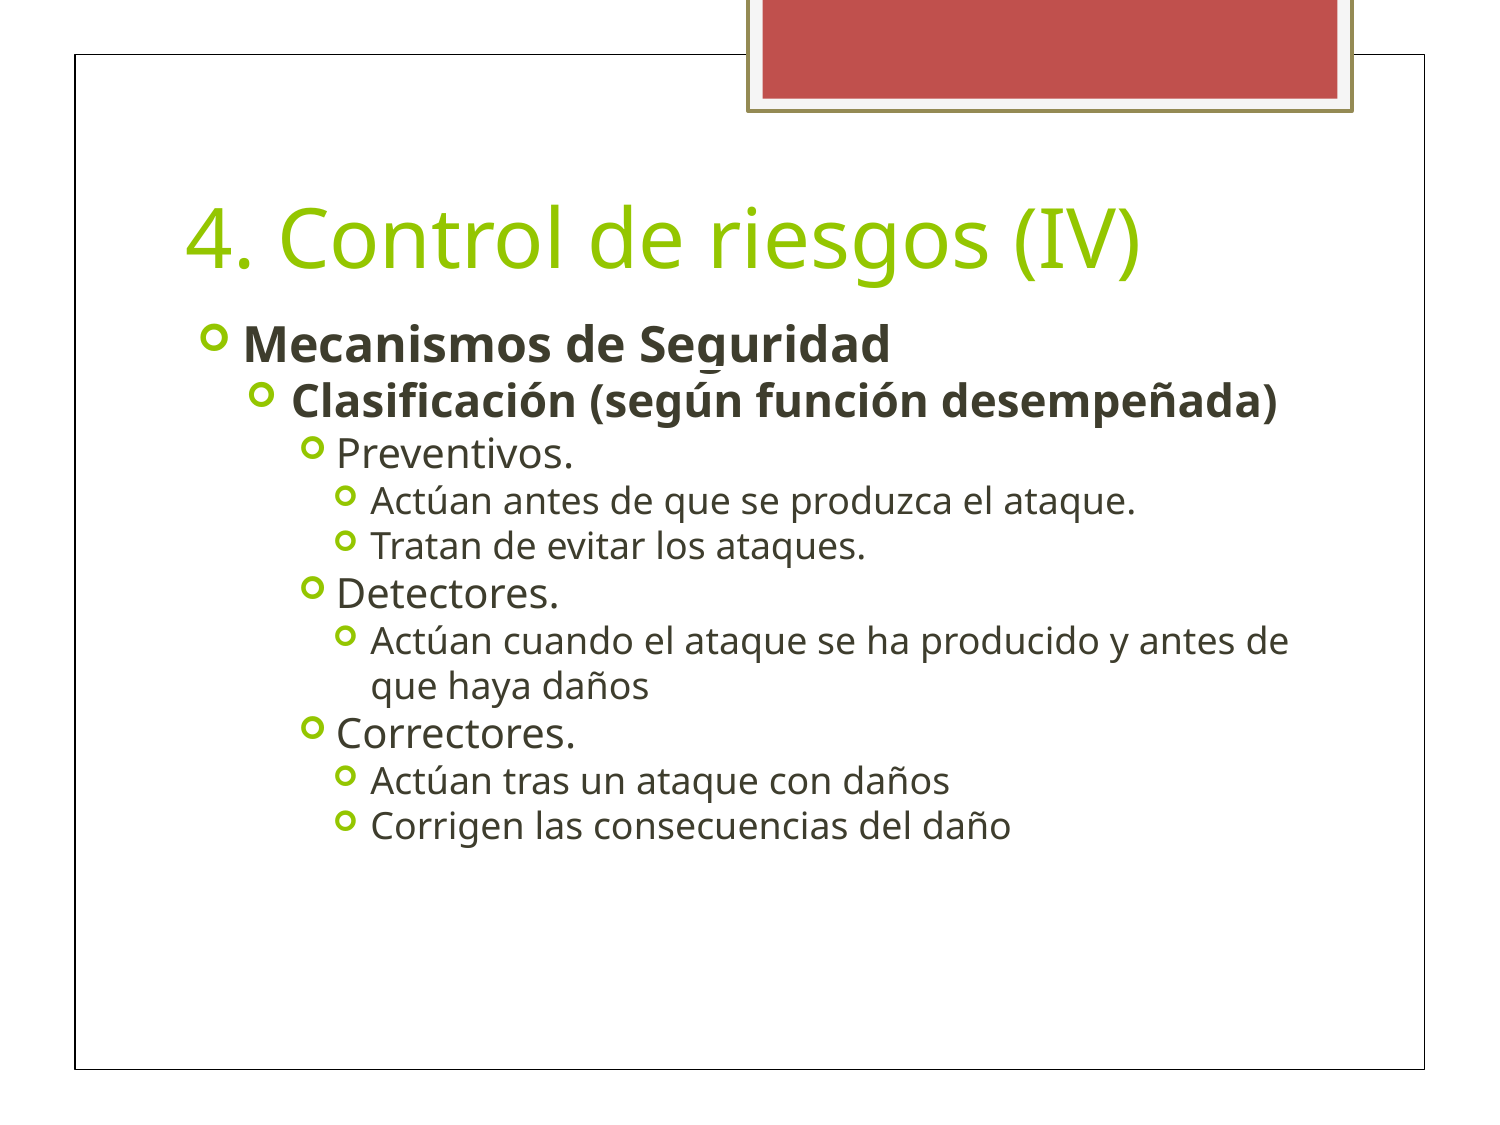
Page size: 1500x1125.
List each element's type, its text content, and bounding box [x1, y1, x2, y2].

text_box Mecanismos de Seguridad Clasificación (según función desempeñada) Preventivos. Actúan antes de que se produzca el ataque. Tratan de evitar los ataques. Detectores. Actúan cuando el ataque se ha producido y antes de que haya daños Correctores. Actúan tras un ataque con daños Corrigen las consecuencias del daño [171, 304, 1365, 1043]
text_box 4. Control de riesgos (IV) [171, 168, 1324, 293]
